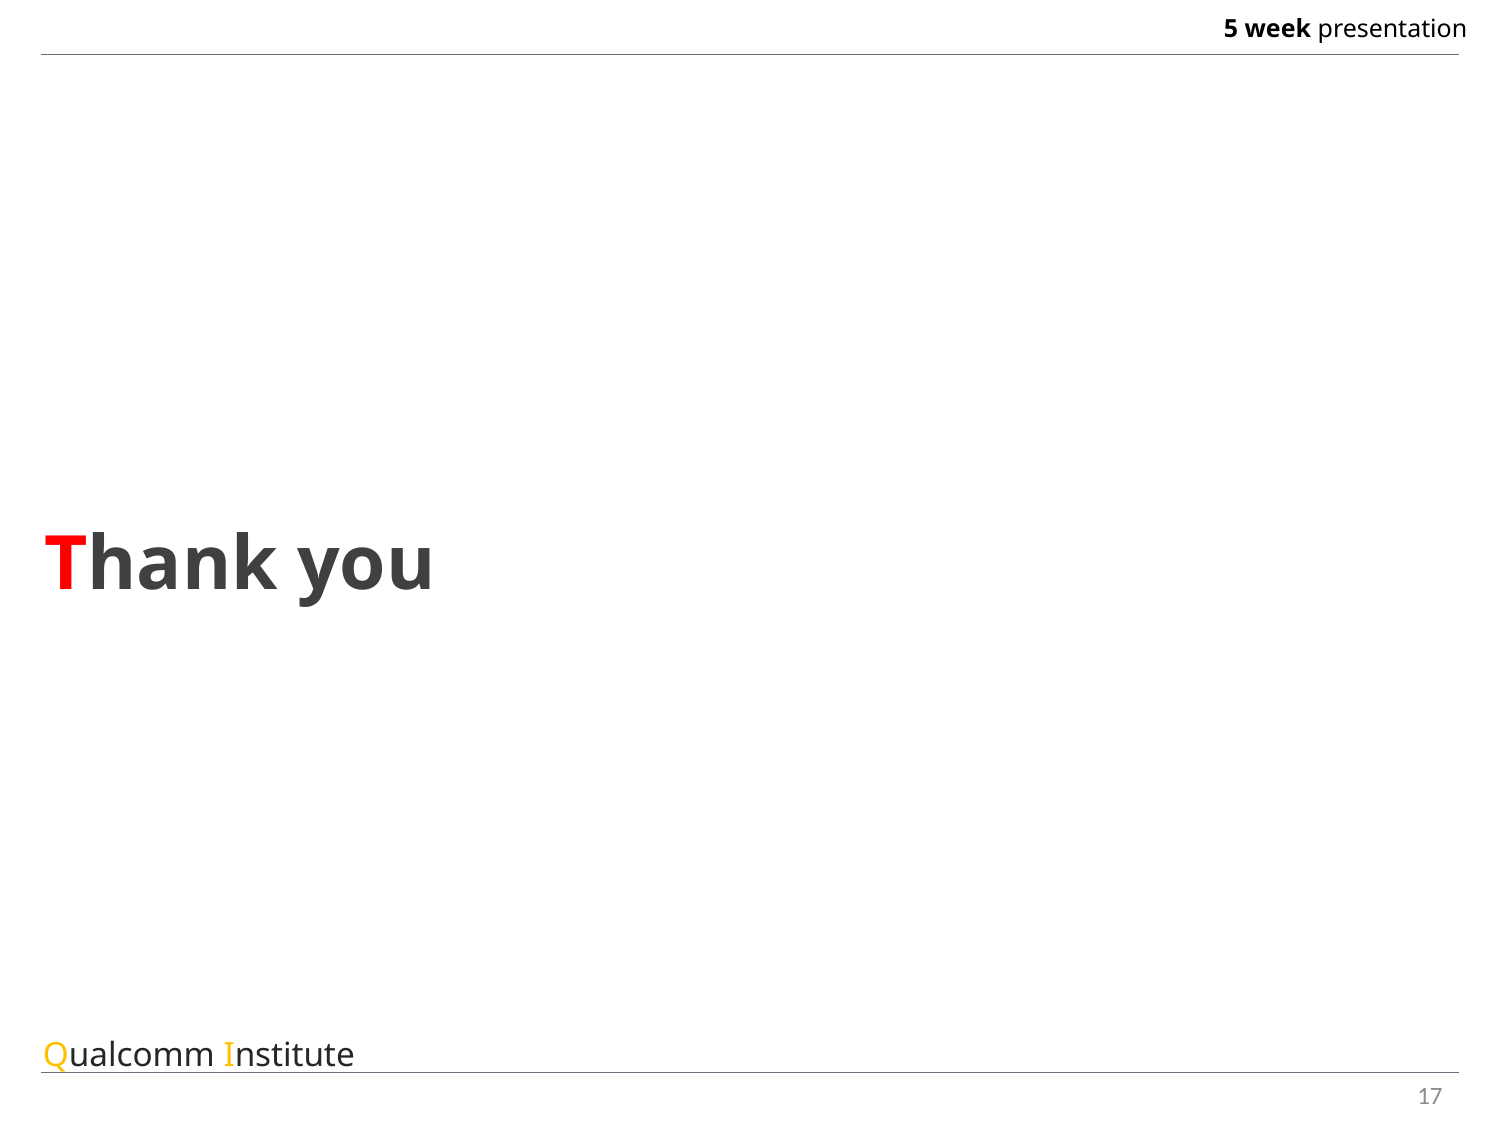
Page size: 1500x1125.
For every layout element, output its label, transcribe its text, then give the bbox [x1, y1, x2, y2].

slide_number 17 [1120, 1064, 1458, 1125]
